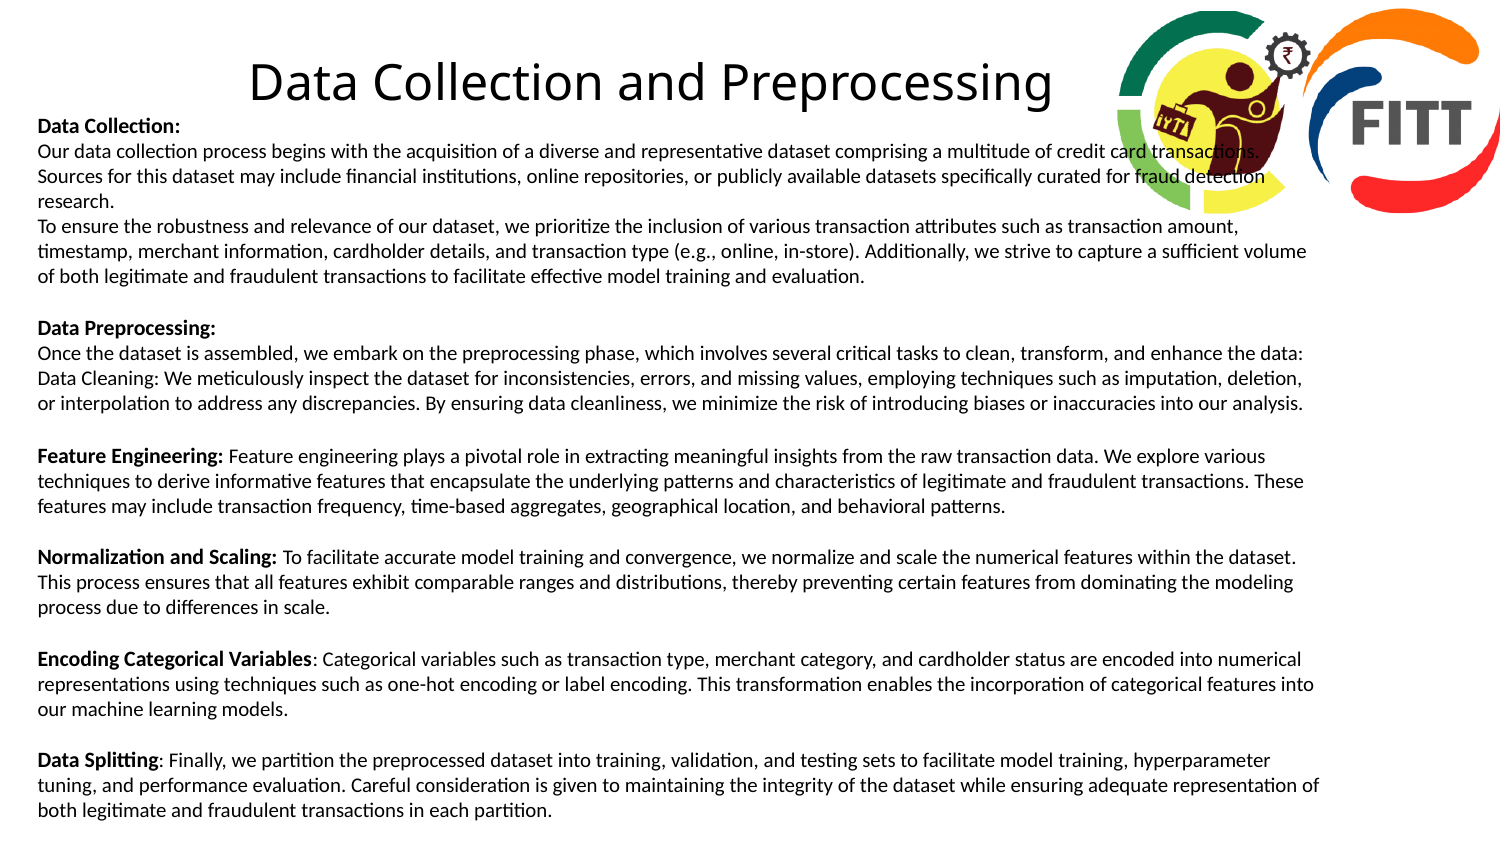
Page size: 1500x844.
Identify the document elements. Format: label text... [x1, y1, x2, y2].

picture [1294, 0, 1500, 234]
title Data Collection and Preprocessing [9, 0, 1294, 113]
list Data Collection: Our data collection process begins with the acquisition of a diverse and representative dataset comprising a multitude of credit card transactions. Sources for this dataset may include financial institutions, online repositories, or publicly available datasets specifically curated for fraud detection research. To ensure the robustness and relevance of our dataset, we prioritize the inclusion of various transaction attributes such as transaction amount, timestamp, merchant information, cardholder details, and transaction type (e.g., online, in-store). Additionally, we strive to capture a sufficient volume of both legitimate and fraudulent transactions to facilitate effective model training and evaluation. Data Preprocessing: Once the dataset is assembled, we embark on the preprocessing phase, which involves several critical tasks to clean, transform, and enhance the data: Data Cleaning: We meticulously inspect the dataset for inconsistencies, errors, and missing values, employing techniques such as imputation, deletion, or interpolation to address any discrepancies. By ensuring data cleanliness, we minimize the risk of introducing biases or inaccuracies into our analysis. Feature Engineering: Feature engineering plays a pivotal role in extracting meaningful insights from the raw transaction data. We explore various techniques to derive informative features that encapsulate the underlying patterns and characteristics of legitimate and fraudulent transactions. These features may include transaction frequency, time-based aggregates, geographical location, and behavioral patterns. Normalization and Scaling: To facilitate accurate model training and convergence, we normalize and scale the numerical features within the dataset. This process ensures that all features exhibit comparable ranges and distributions, thereby preventing certain features from dominating the modeling process due to differences in scale. Encoding Categorical Variables: Categorical variables such as transaction type, merchant category, and cardholder status are encoded into numerical representations using techniques such as one-hot encoding or label encoding. This transformation enables the incorporation of categorical features into our machine learning models. Data Splitting: Finally, we partition the preprocessed dataset into training, validation, and testing sets to facilitate model training, hyperparameter tuning, and performance evaluation. Careful consideration is given to maintaining the integrity of the dataset while ensuring adequate representation of both legitimate and fraudulent transactions in each partition. [37, 111, 1322, 427]
